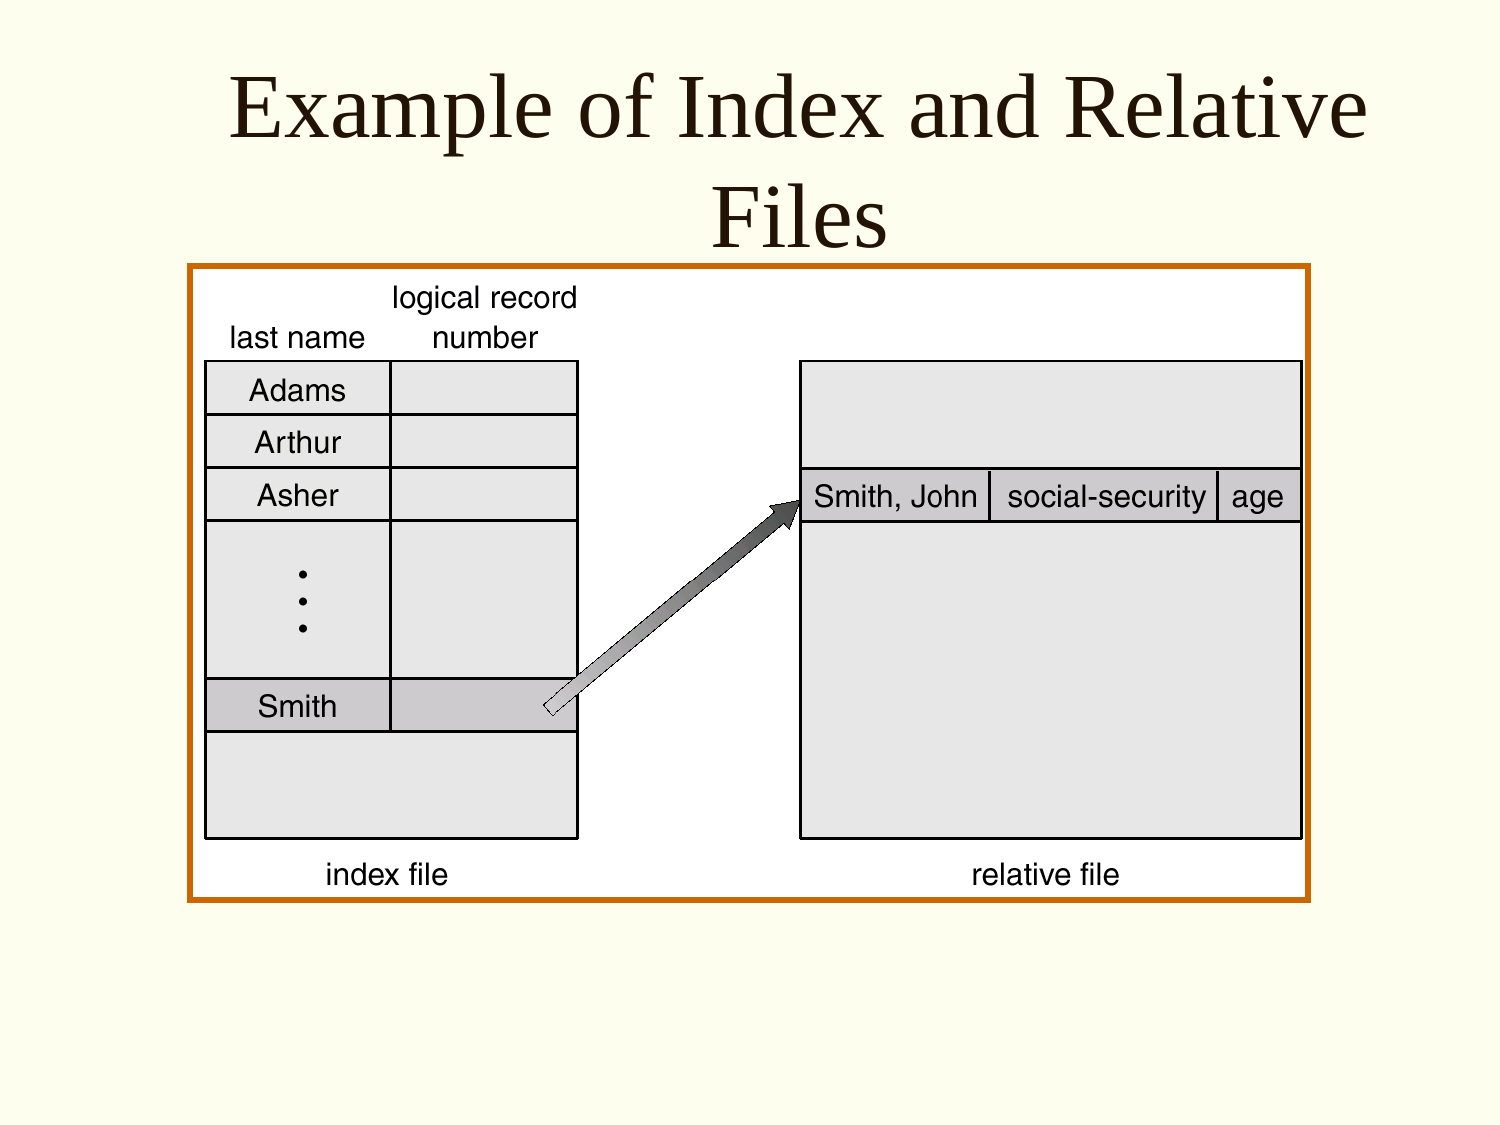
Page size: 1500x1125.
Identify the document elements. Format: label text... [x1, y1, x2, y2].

title Example of Index and Relative Files [174, 62, 1426, 251]
picture [192, 268, 1306, 897]
